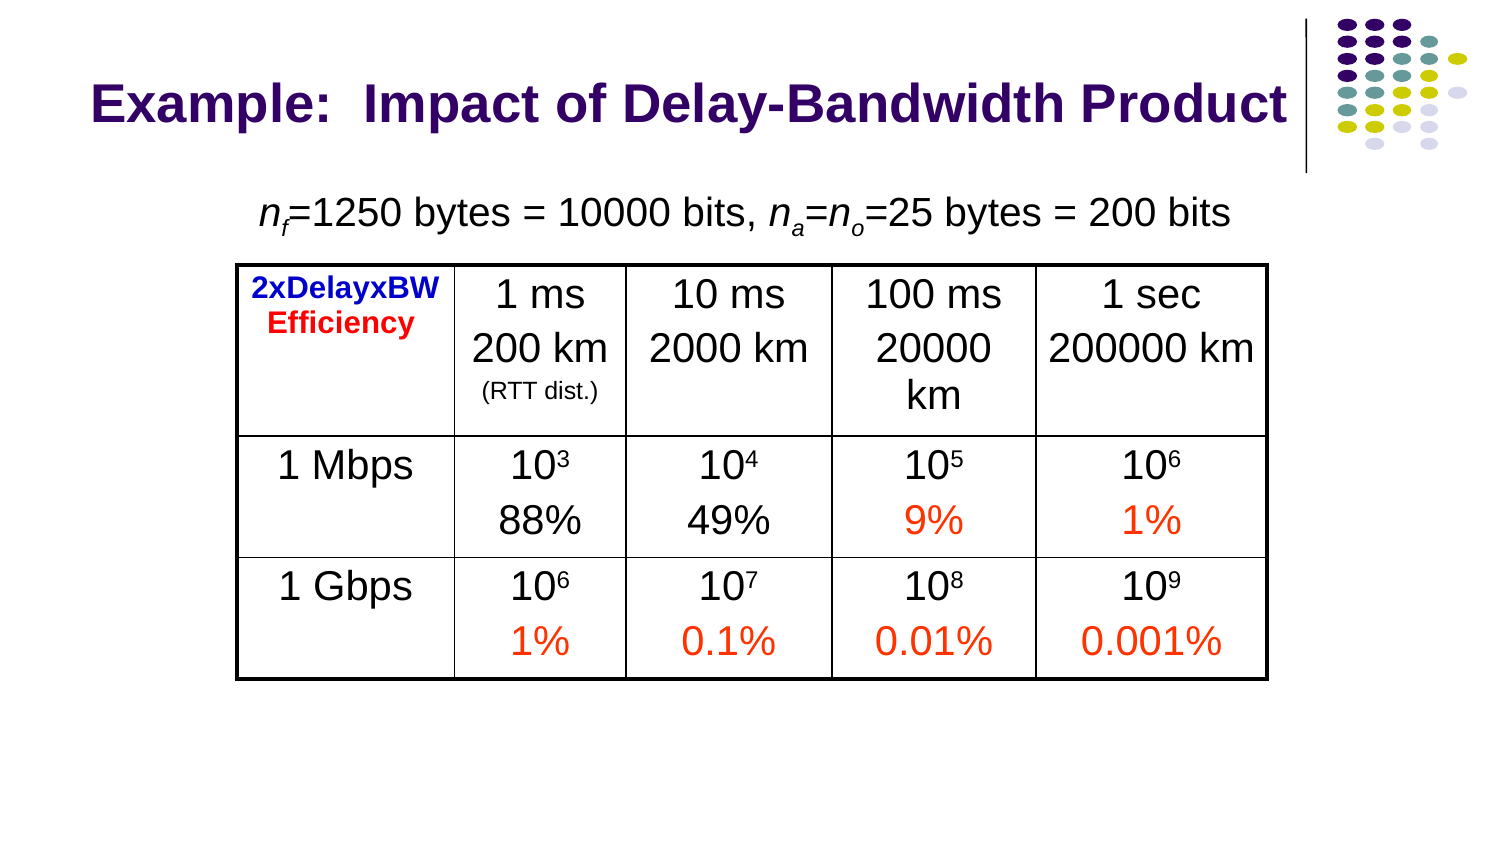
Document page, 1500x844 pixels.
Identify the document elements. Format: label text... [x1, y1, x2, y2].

table_cell 1 Mbps [239, 437, 454, 557]
table_cell 109 0.001% [1037, 558, 1265, 677]
table_header 2xDelayxBW Efficiency [239, 267, 454, 435]
list nf=1250 bytes = 10000 bits, na=no=25 bytes = 200 bits [243, 178, 1297, 263]
table_cell 108 0.01% [833, 558, 1035, 677]
table_header 1 ms 200 km (RTT dist.) [455, 267, 625, 435]
table_cell 105 9% [833, 437, 1035, 557]
table_header 100 ms 20000 km [833, 267, 1035, 435]
table_cell 103 88% [455, 437, 625, 557]
title Example: Impact of Delay-Bandwidth Product [75, 15, 1313, 141]
table_header 10 ms 2000 km [627, 267, 831, 435]
table_cell 106 1% [1037, 437, 1265, 557]
table_cell 104 49% [627, 437, 831, 557]
table_cell 1 Gbps [239, 558, 454, 677]
table_cell 107 0.1% [627, 558, 831, 677]
table_cell 106 1% [455, 558, 625, 677]
table_header 1 sec 200000 km [1037, 267, 1265, 435]
